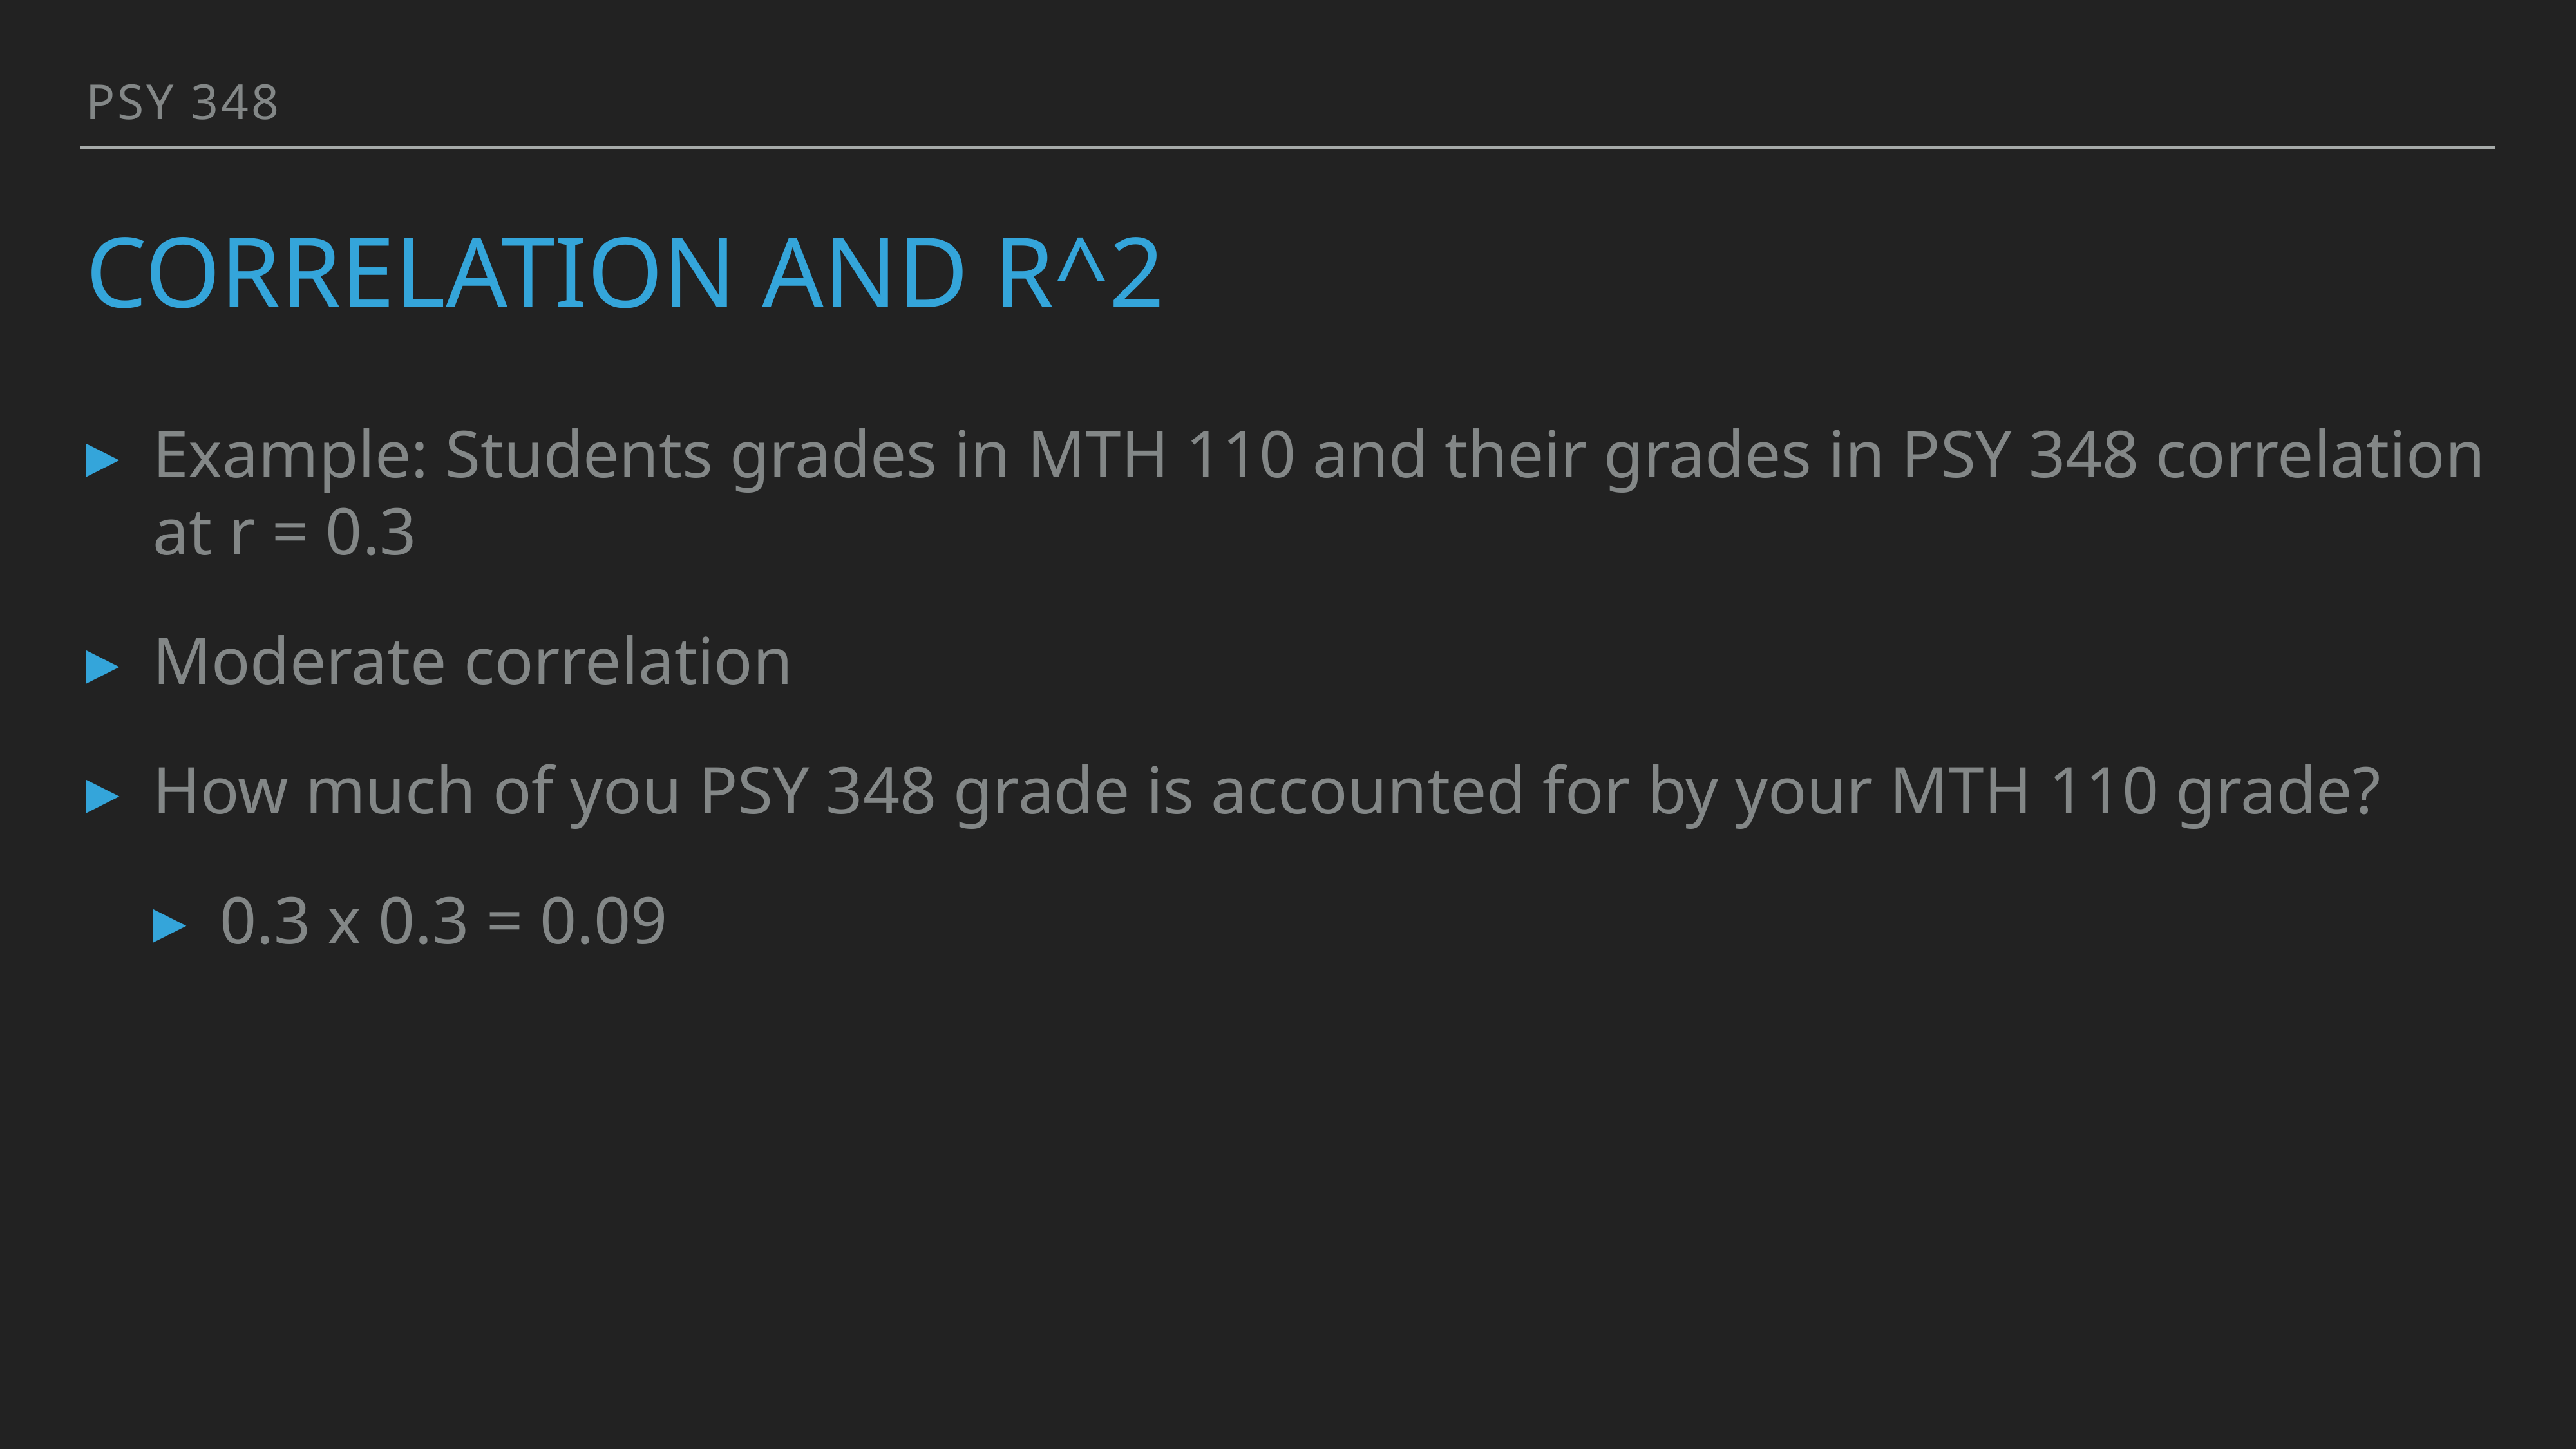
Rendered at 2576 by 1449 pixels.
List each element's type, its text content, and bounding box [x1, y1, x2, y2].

list Example: Students grades in MTH 110 and their grades in PSY 348 correlation at r = 0.3 Moderate correlation How much of you PSY 348 grade is accounted for by your MTH 110 grade? 0.3 x 0.3 = 0.09 [80, 407, 2496, 1316]
list PSY 348 [80, 66, 2295, 135]
title Correlation and R^2 [80, 227, 2496, 336]
